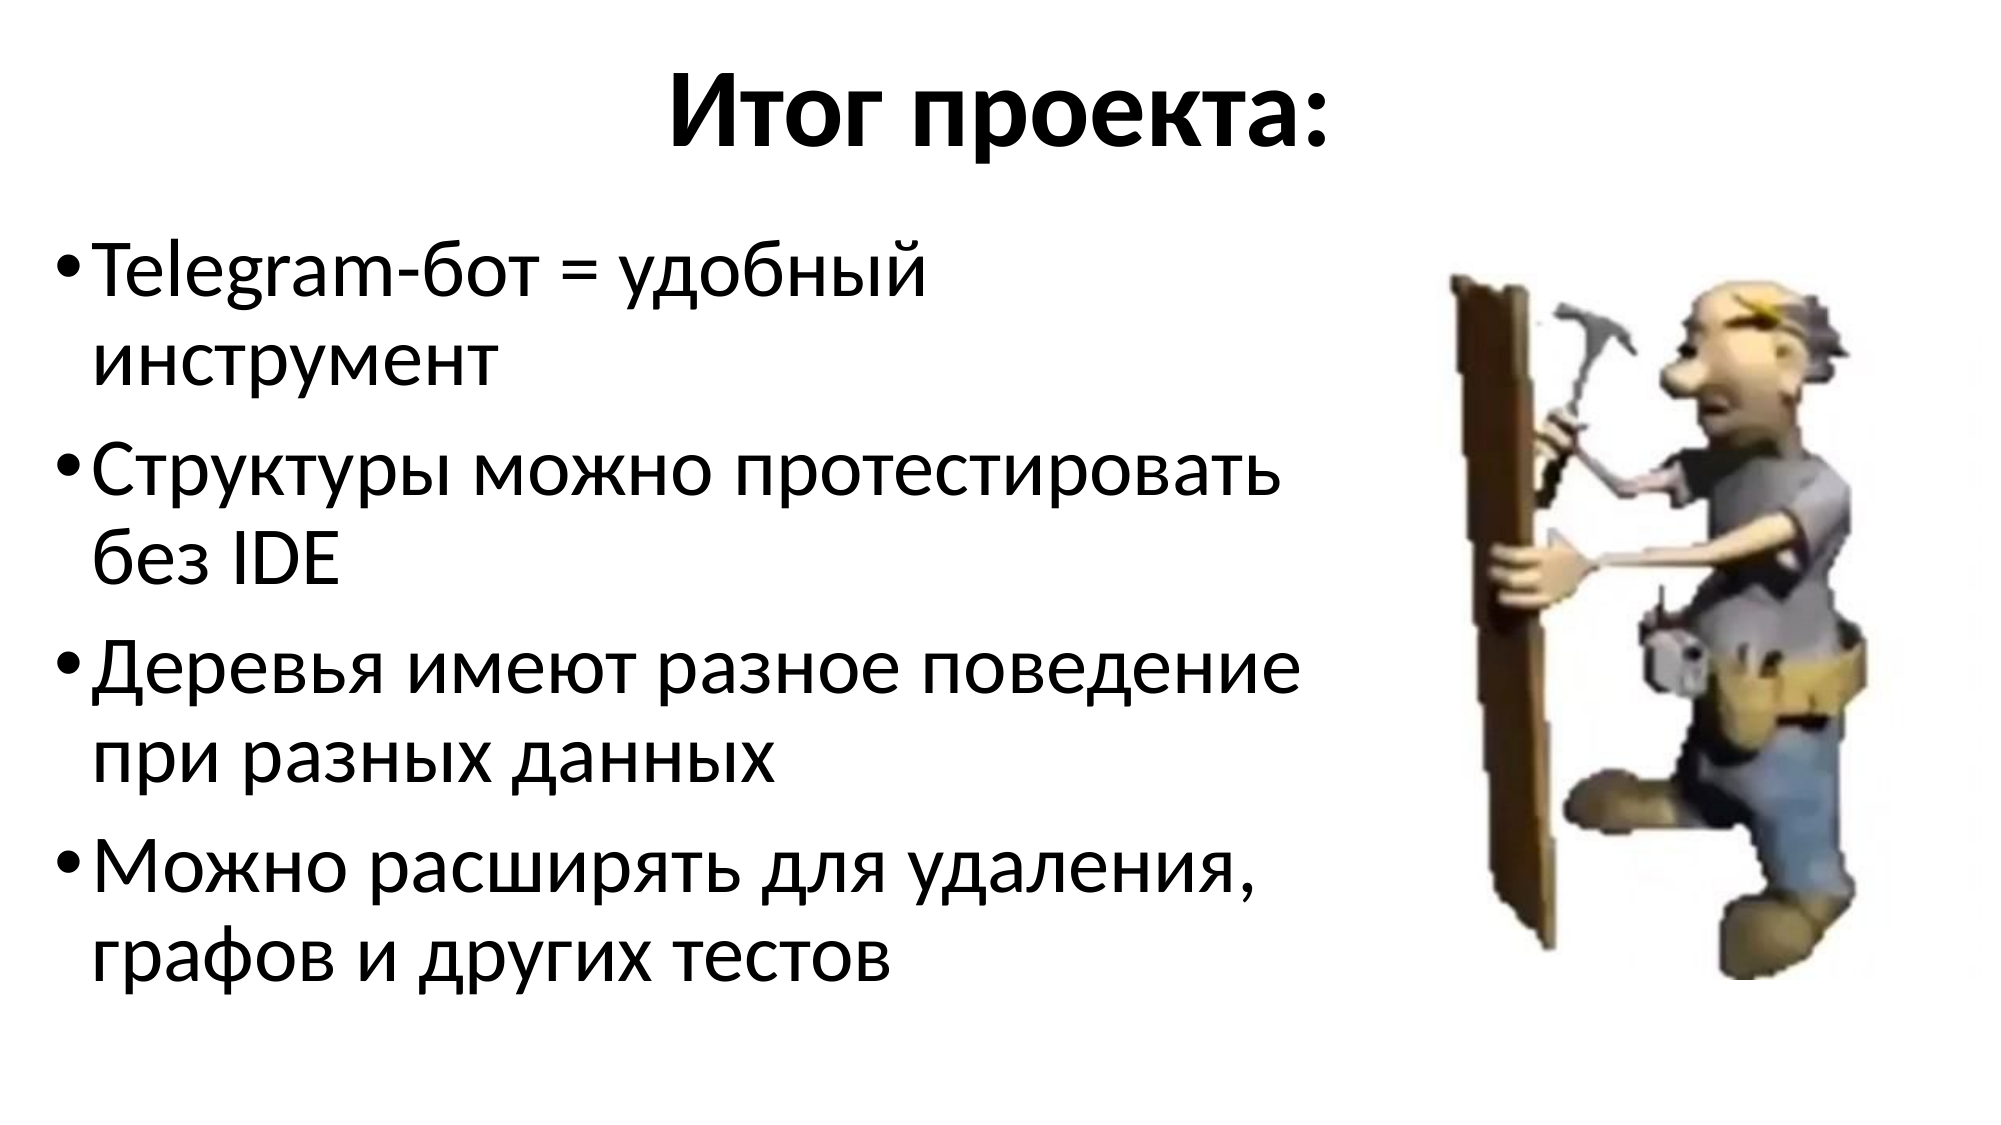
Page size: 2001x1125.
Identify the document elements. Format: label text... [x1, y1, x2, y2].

title Итог проекта: [137, 96, 1863, 218]
picture [1335, 173, 1982, 980]
list Telegram-бот = удобный инструмент Структуры можно протестировать без IDE Деревья имеют разное поведение при разных данных Можно расширять для удаления, графов и других тестов [39, 218, 1357, 1014]
